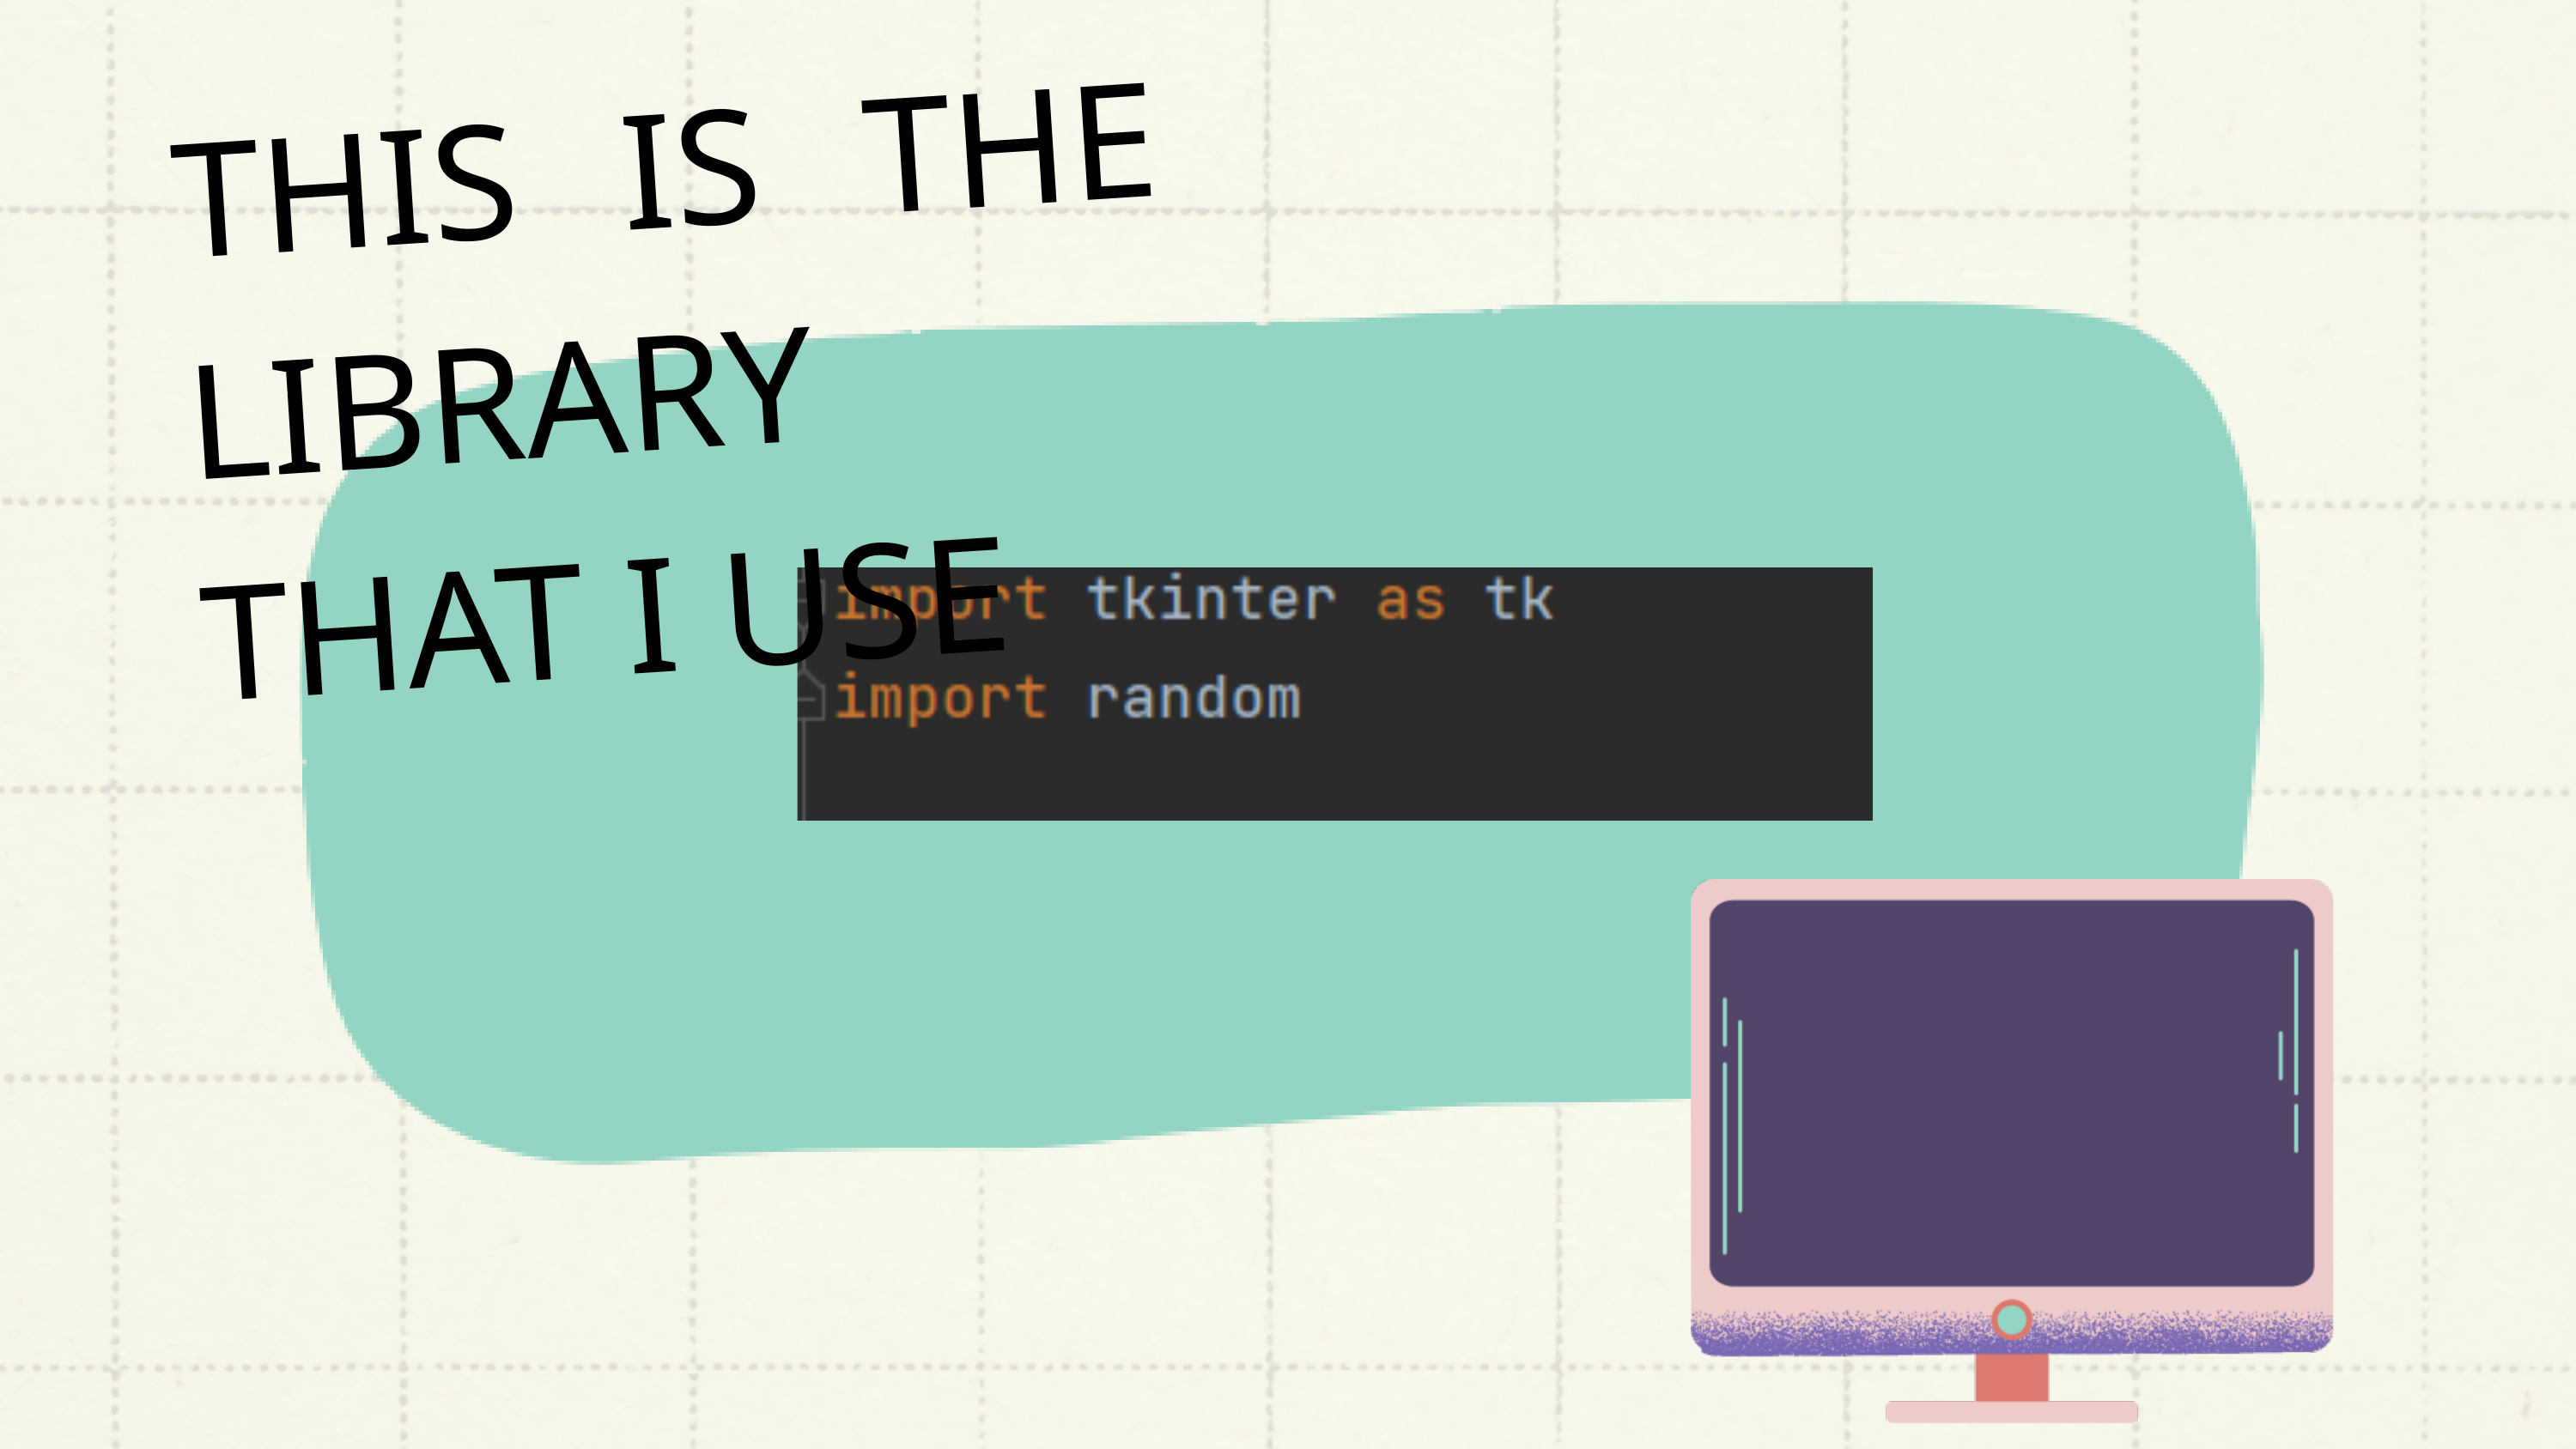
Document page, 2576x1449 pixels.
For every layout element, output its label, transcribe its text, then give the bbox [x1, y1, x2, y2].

text_box [0, 0, 2576, 1449]
text_box [1691, 879, 2334, 1423]
text_box THIS IS THE LIBRARY THAT I USE [164, 4, 1192, 734]
text_box [797, 567, 1873, 821]
text_box [299, 301, 2264, 1170]
